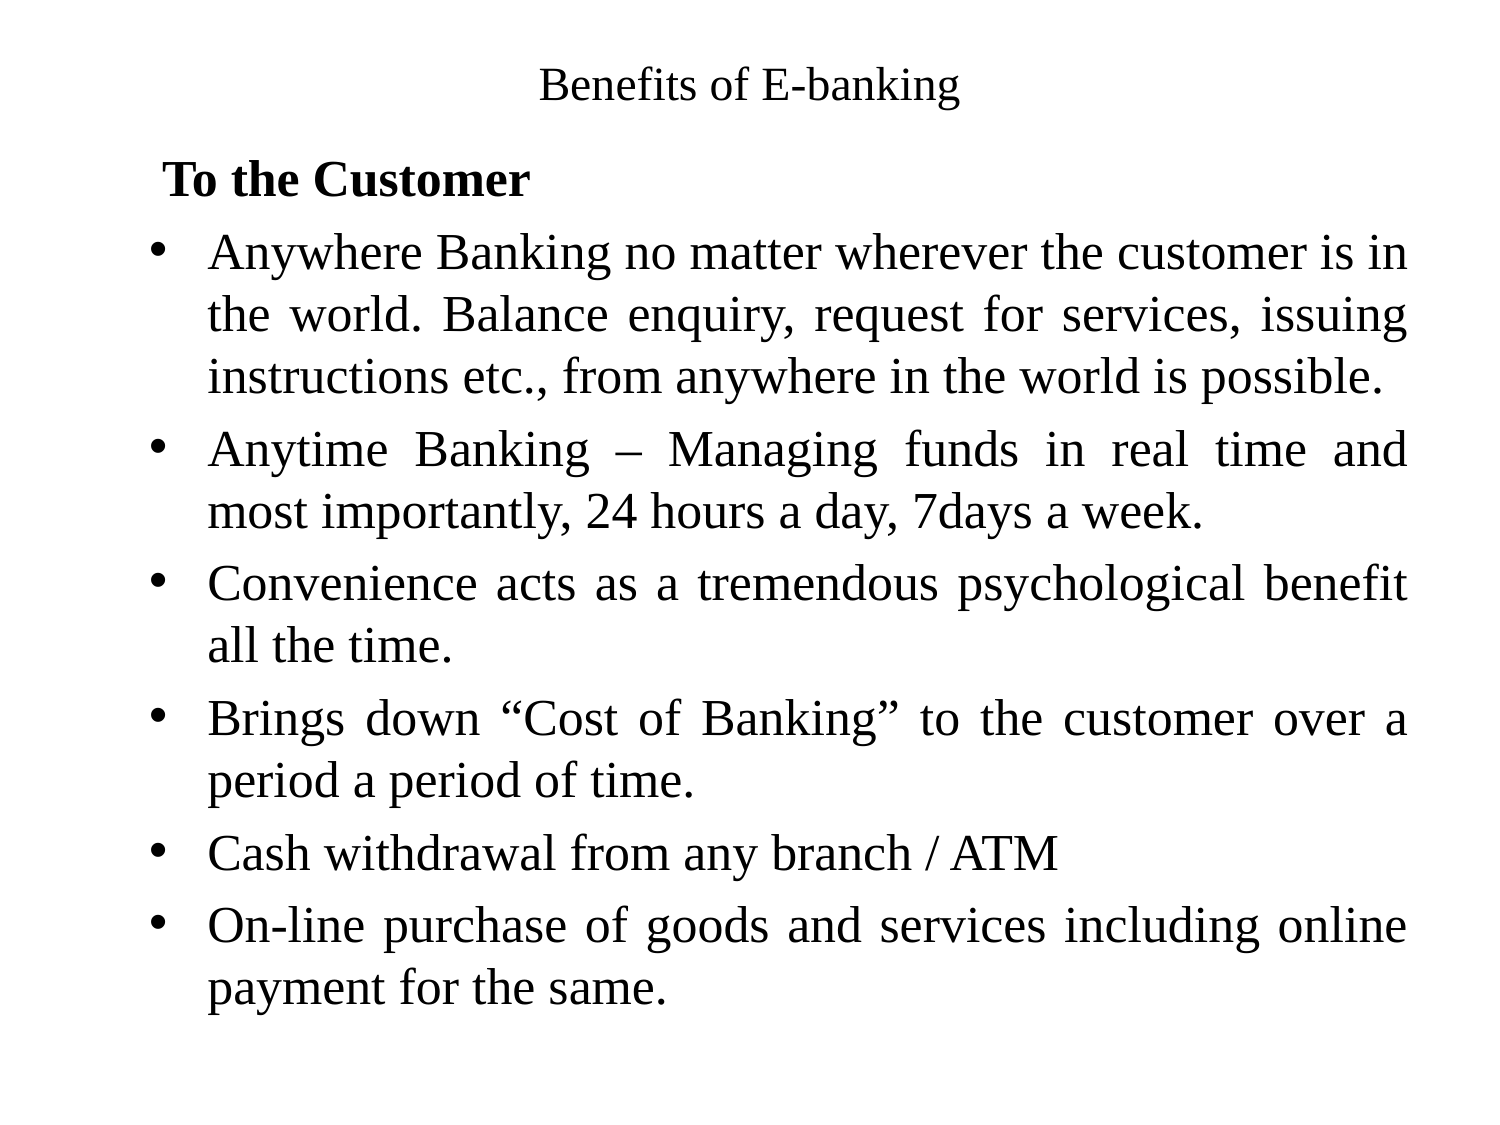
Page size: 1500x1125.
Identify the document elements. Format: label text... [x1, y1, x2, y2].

list To the Customer Anywhere Banking no matter wherever the customer is in the world. Balance enquiry, request for services, issuing instructions etc., from anywhere in the world is possible. Anytime Banking – Managing funds in real time and most importantly, 24 hours a day, 7days a week. Convenience acts as a tremendous psychological benefit all the time. Brings down “Cost of Banking” to the customer over a period a period of time. Cash withdrawal from any branch / ATM On-line purchase of goods and services including online payment for the same. [75, 137, 1425, 1075]
title Benefits of E-banking [75, 45, 1425, 137]
